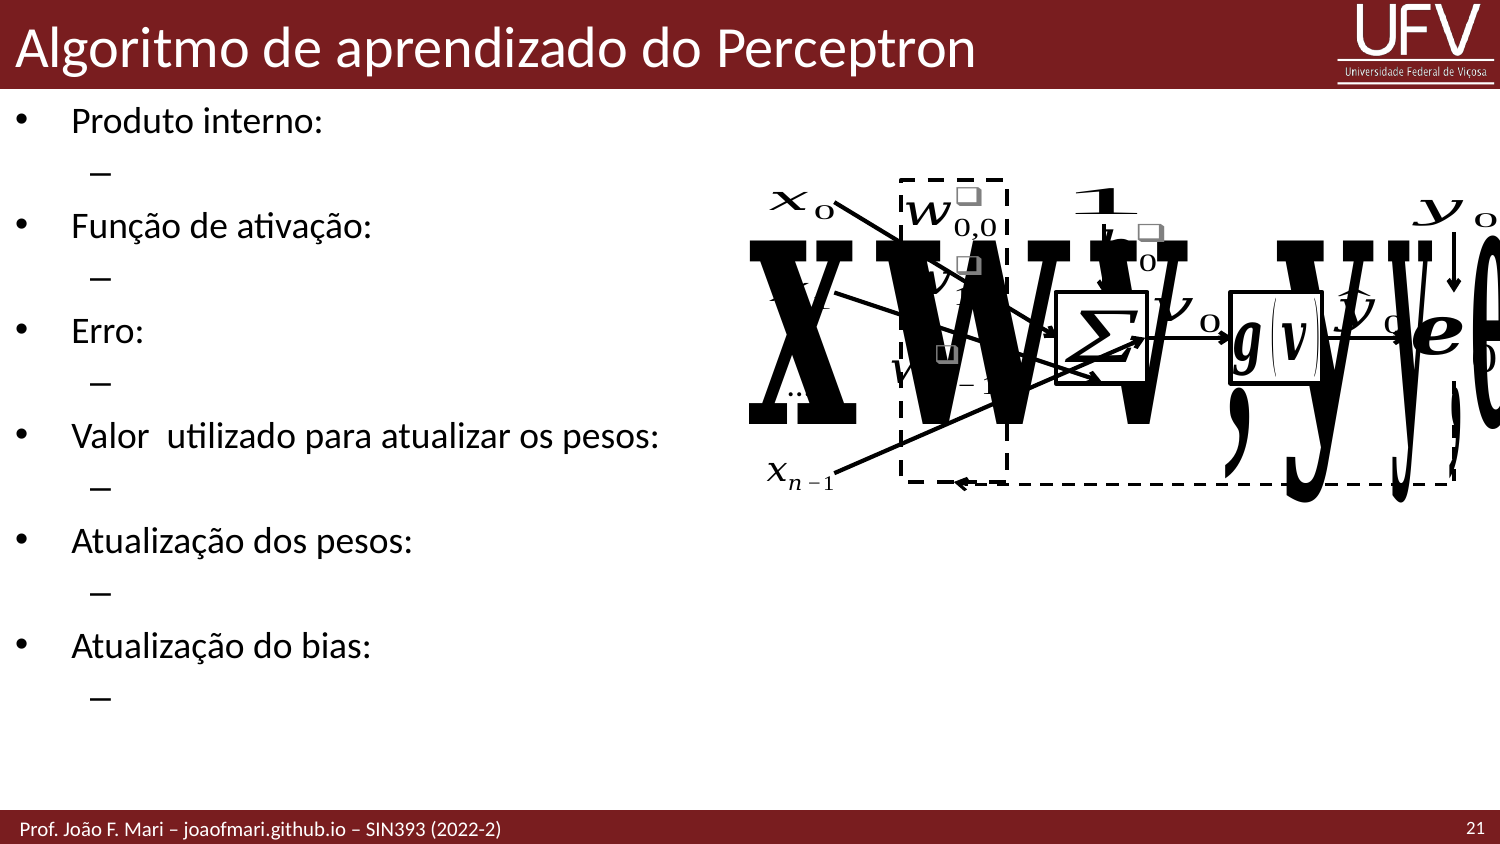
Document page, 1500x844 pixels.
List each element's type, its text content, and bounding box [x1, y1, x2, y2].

footer Prof. João F. Mari – joaofmari.github.io – SIN393 (2022-2) [0, 812, 1034, 844]
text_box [1153, 181, 1255, 682]
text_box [834, 292, 1058, 338]
text_box [899, 346, 1009, 367]
text_box ... [762, 359, 836, 407]
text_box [834, 201, 1071, 307]
slide_number 21 [1328, 811, 1500, 844]
text_box [899, 178, 1009, 200]
title Algoritmo de aprendizado do Perceptron [0, 0, 1500, 89]
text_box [834, 368, 1071, 474]
